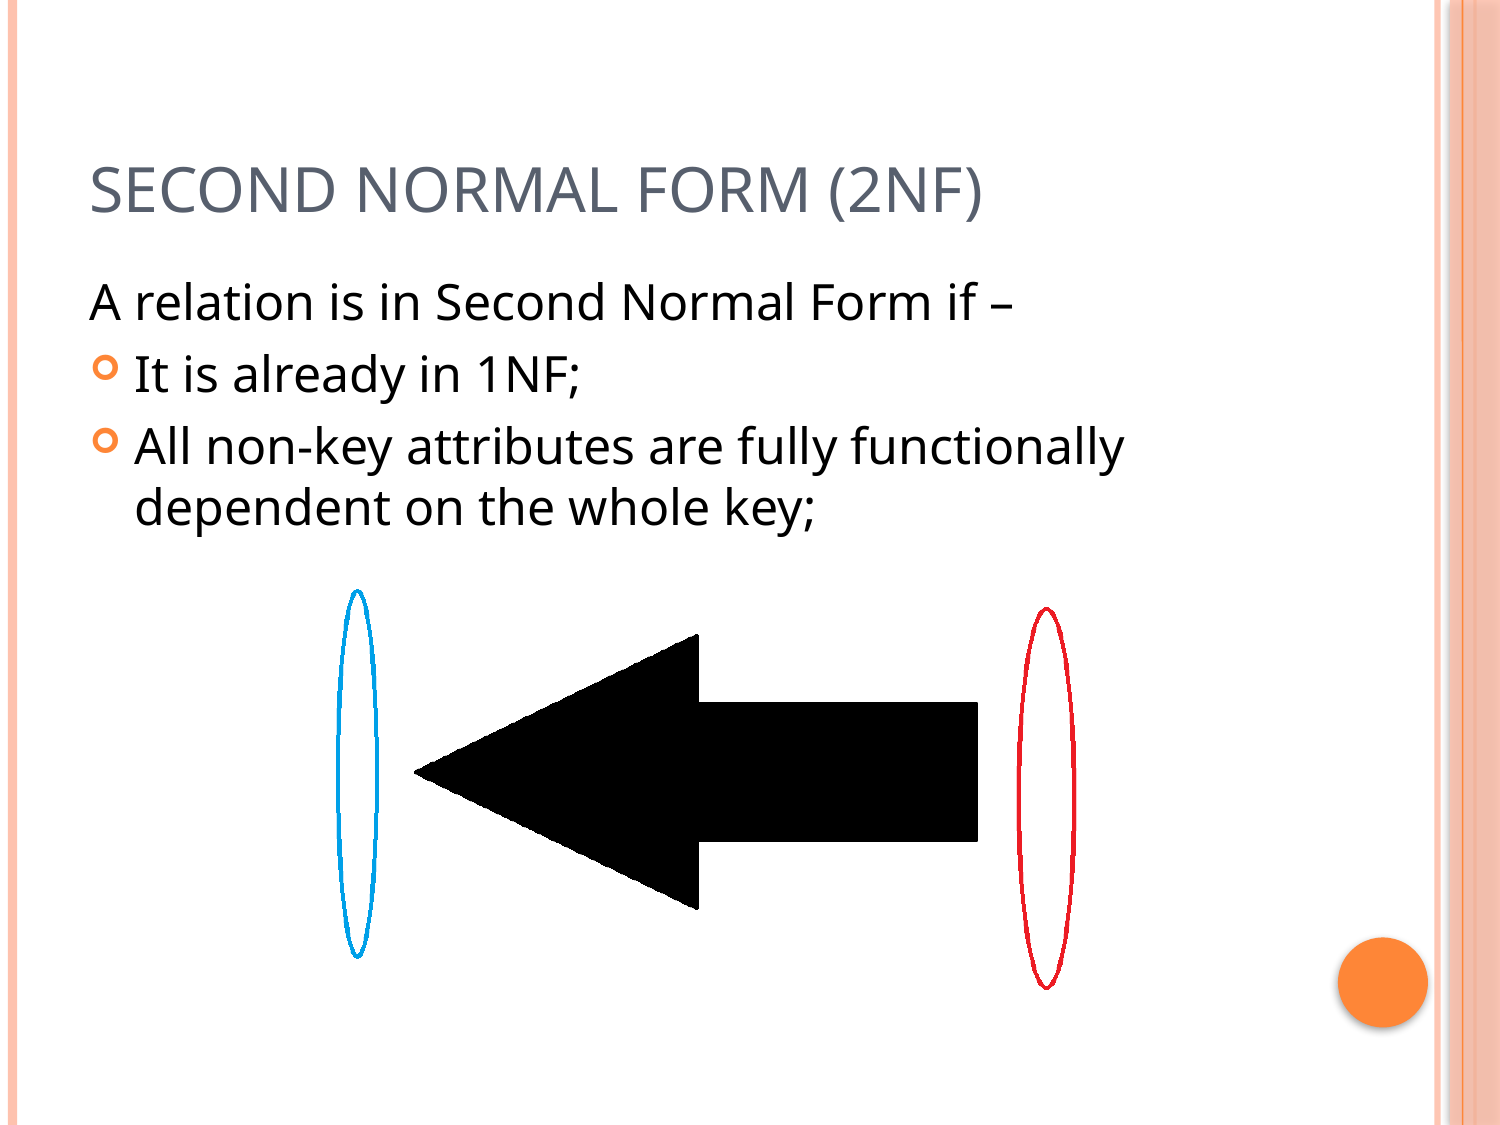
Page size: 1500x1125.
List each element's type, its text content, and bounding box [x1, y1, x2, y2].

title Second Normal Form (2NF) [75, 45, 1300, 233]
picture [52, 491, 1413, 1060]
list A relation is in Second Normal Form if – It is already in 1NF; All non-key attributes are fully functionally dependent on the whole key; [75, 262, 1300, 488]
